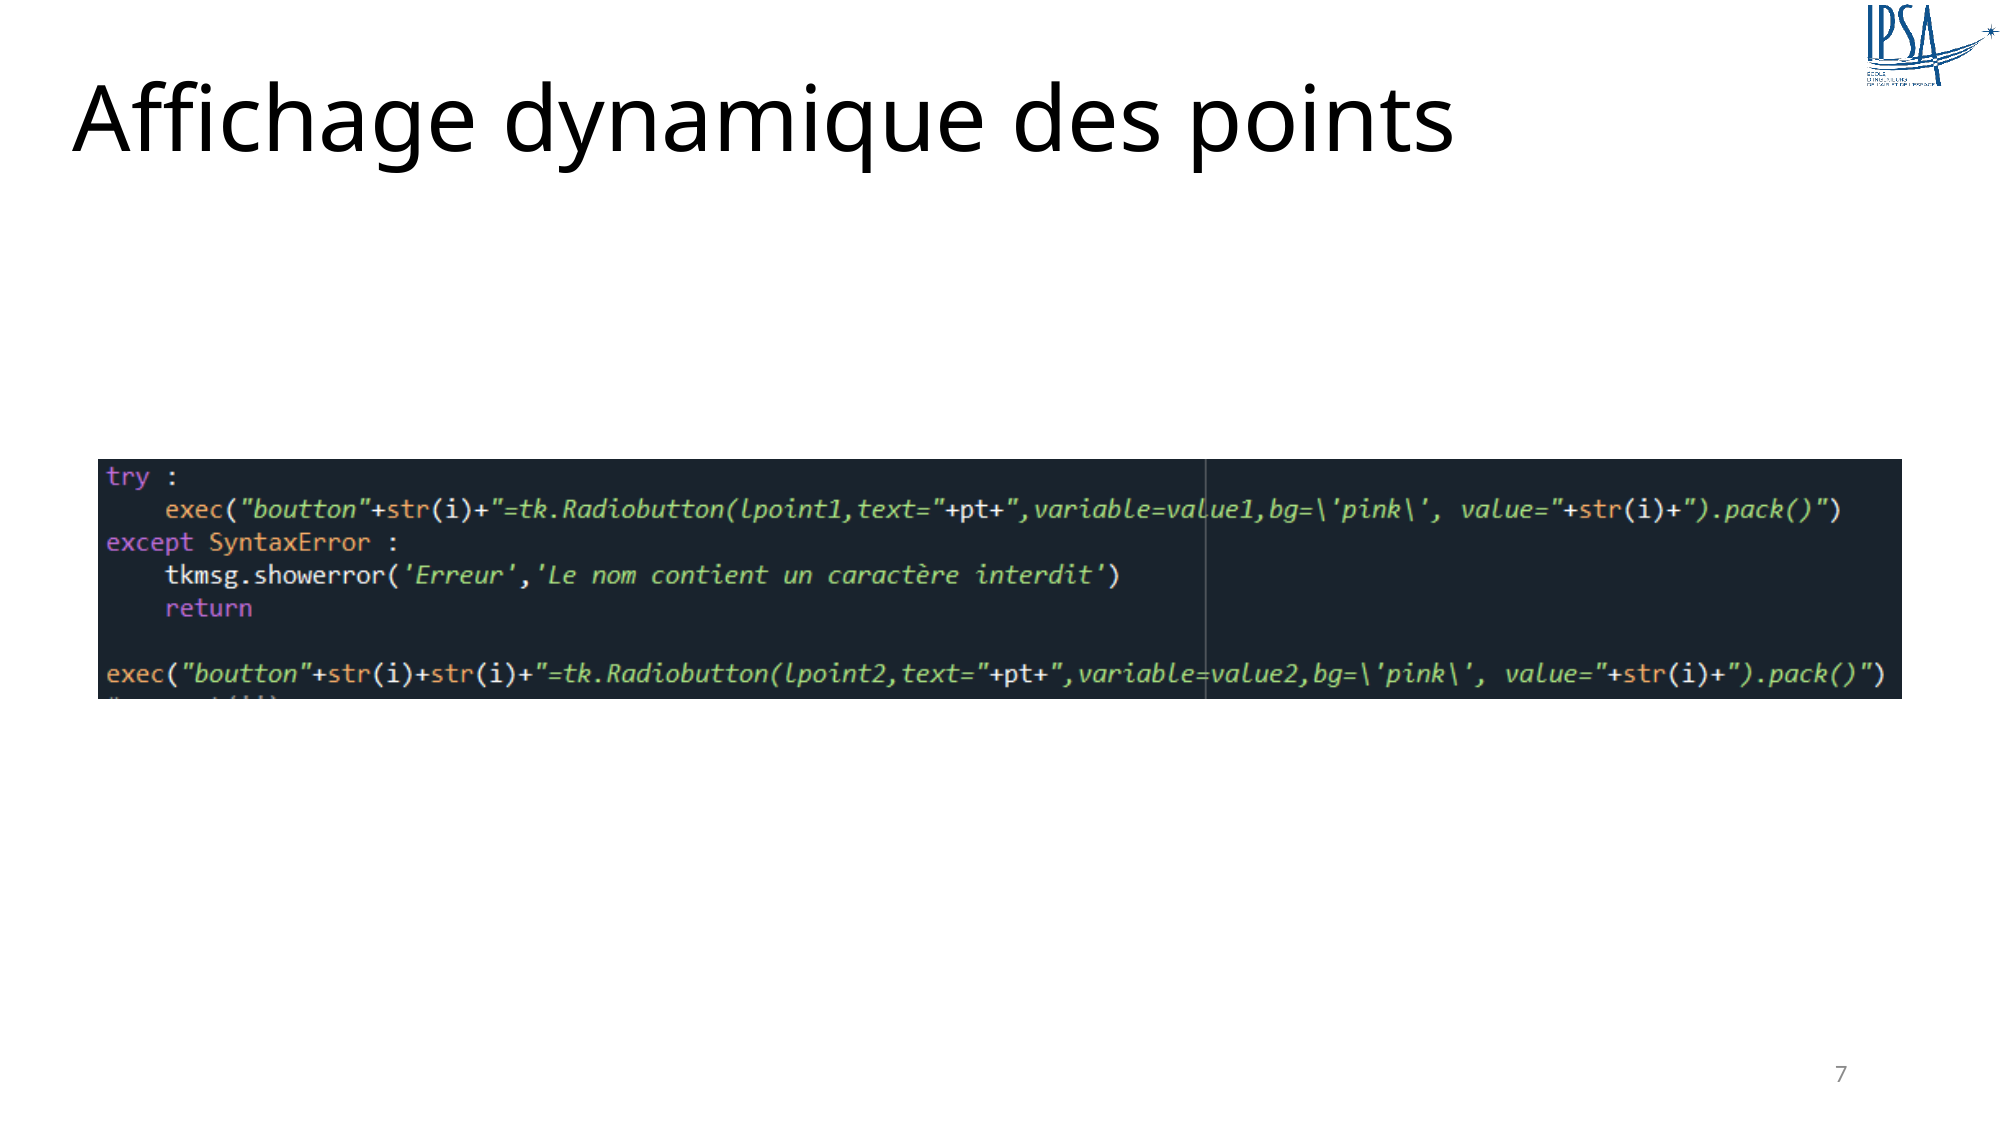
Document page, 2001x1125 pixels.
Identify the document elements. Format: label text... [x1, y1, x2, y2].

slide_number 7 [1412, 1042, 1863, 1103]
picture [98, 459, 1902, 699]
picture [1864, 3, 2000, 88]
text_box Affichage dynamique des points [58, 52, 1963, 178]
